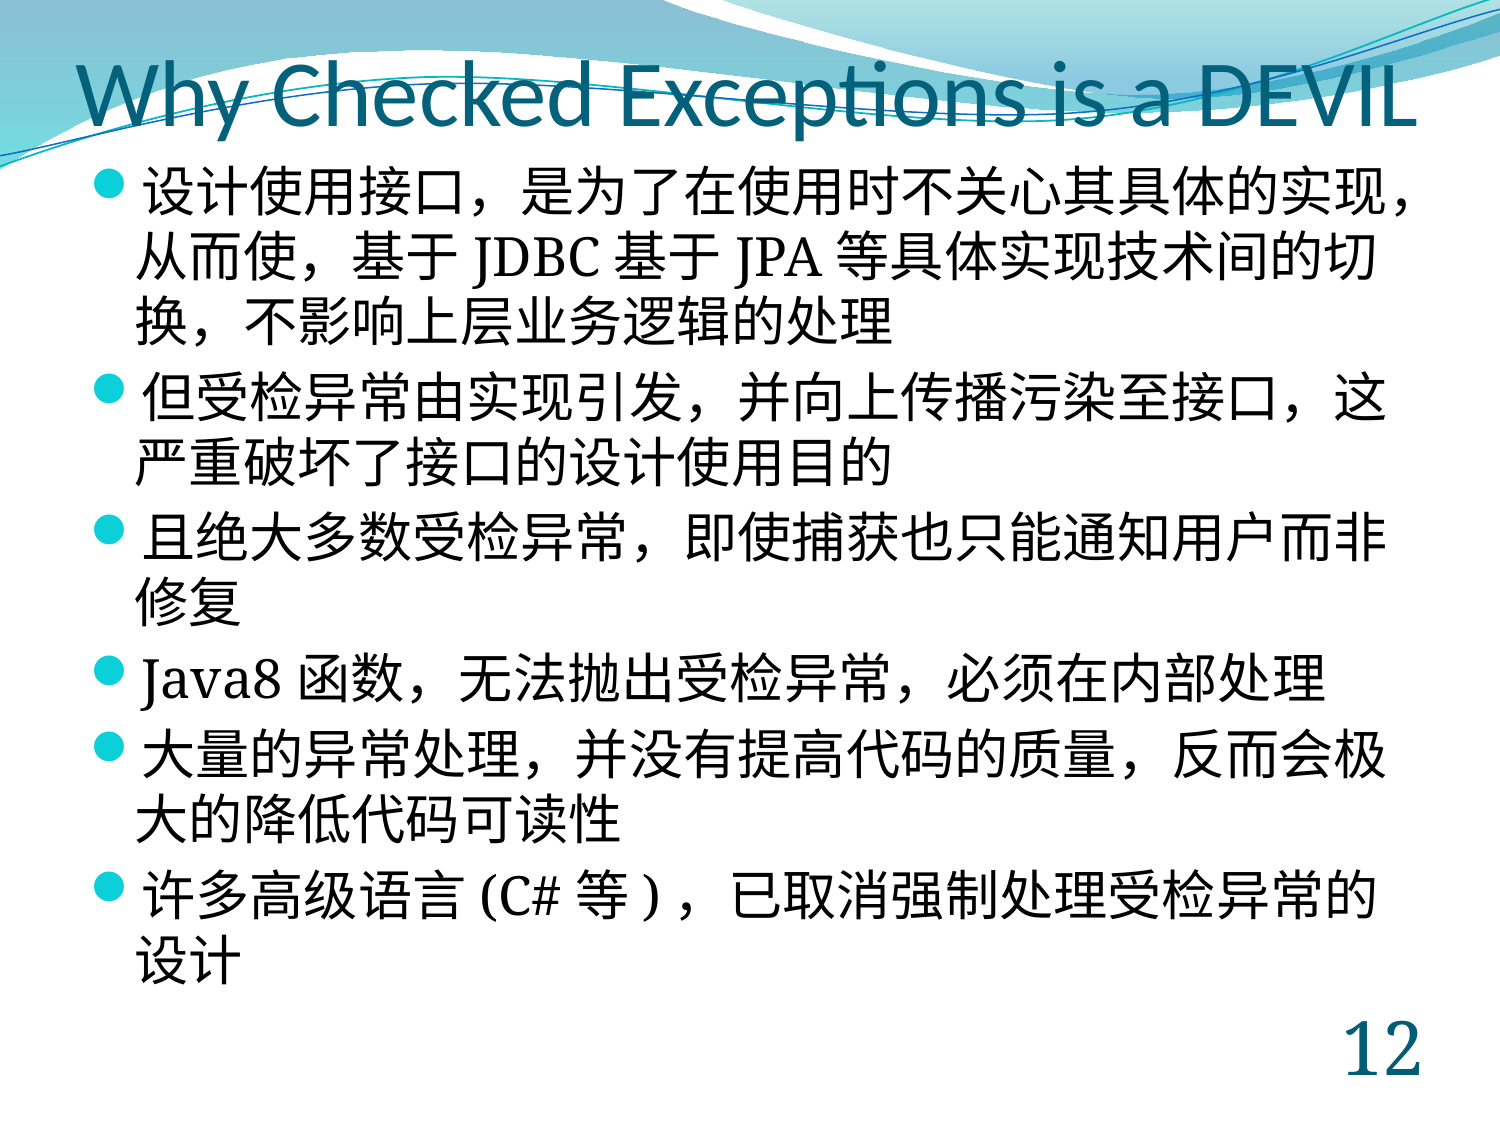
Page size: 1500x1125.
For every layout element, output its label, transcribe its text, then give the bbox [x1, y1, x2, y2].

title Why Checked Exceptions is a DEVIL [75, 22, 1426, 146]
slide_number 11 [1299, 1042, 1425, 1103]
list 设计使用接口，是为了在使用时不关心其具体的实现，从而使，基于JDBC基于JPA等具体实现技术间的切换，不影响上层业务逻辑的处理 但受检异常由实现引发，并向上传播污染至接口，这严重破坏了接口的设计使用目的 且绝大多数受检异常，即使捕获也只能通知用户而非修复 Java8函数，无法抛出受检异常，必须在内部处理 大量的异常处理，并没有提高代码的质量，反而会极大的降低代码可读性 许多高级语言(C#等)，已取消强制处理受检异常的设计 [75, 149, 1425, 1038]
